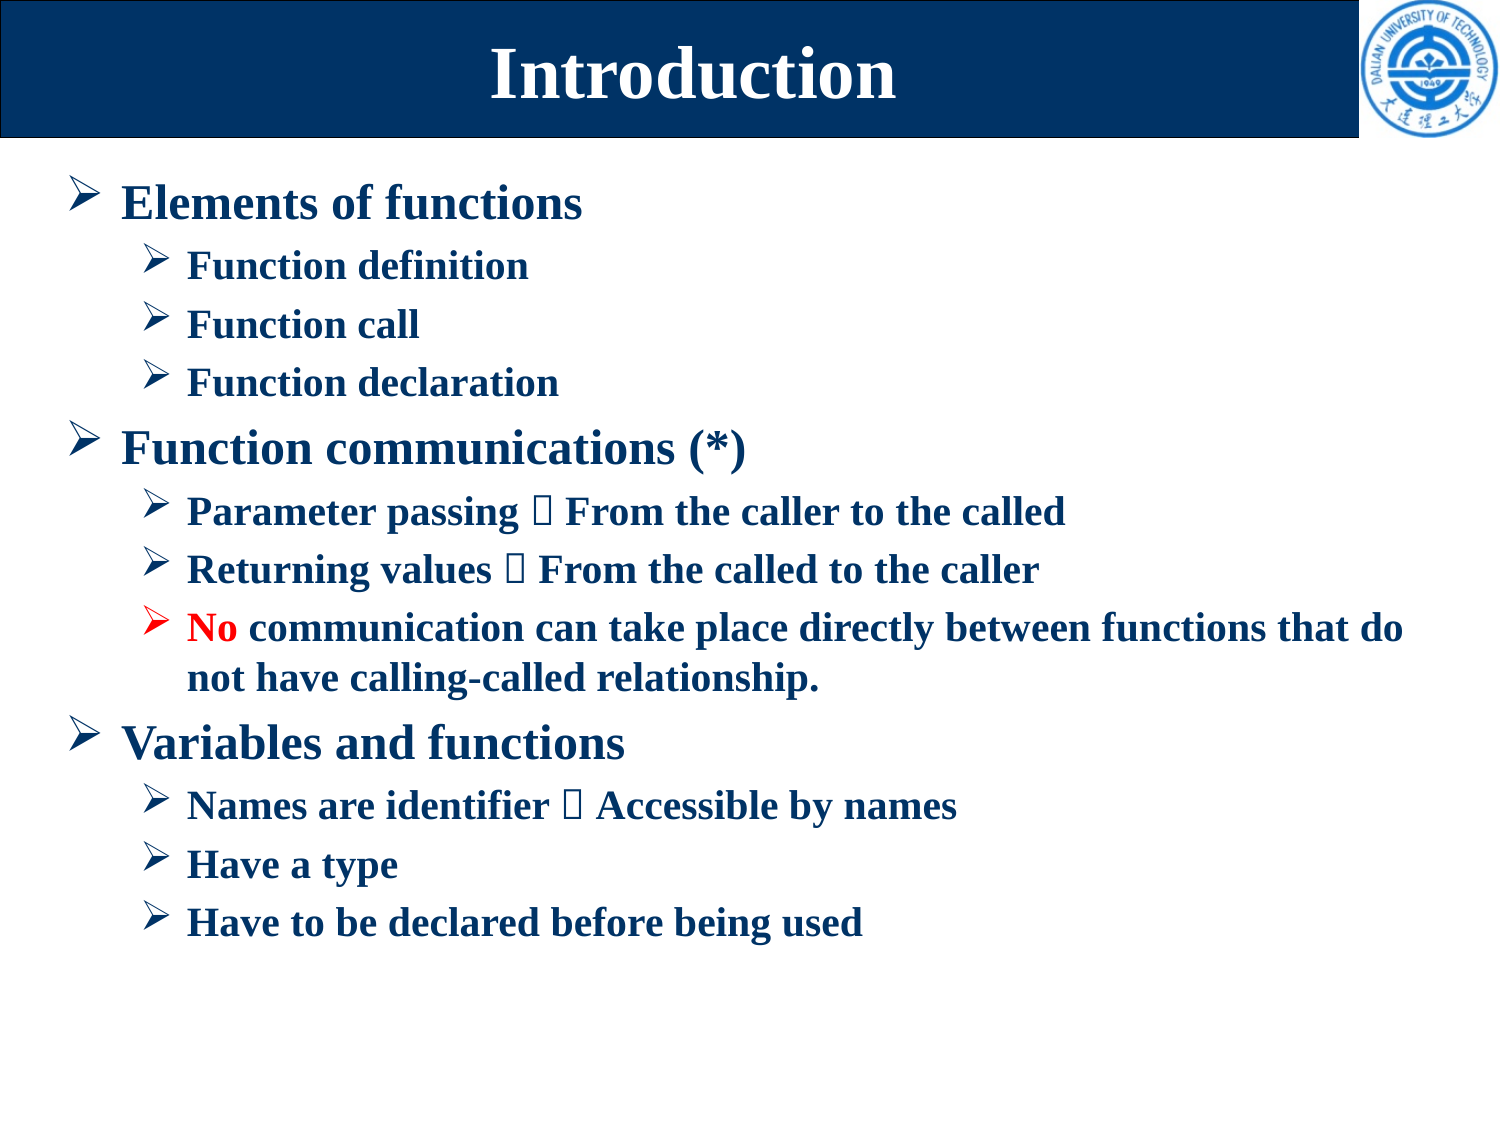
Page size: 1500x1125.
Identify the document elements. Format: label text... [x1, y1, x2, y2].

picture [1359, 0, 1500, 138]
title Introduction [37, 12, 1350, 125]
list Elements of functions Function definition Function call Function declaration Function communications (*) Parameter passing  From the caller to the called Returning values  From the called to the caller No communication can take place directly between functions that do not have calling-called relationship. Variables and functions Names are identifier  Accessible by names Have a type Have to be declared before being used [50, 162, 1463, 1088]
